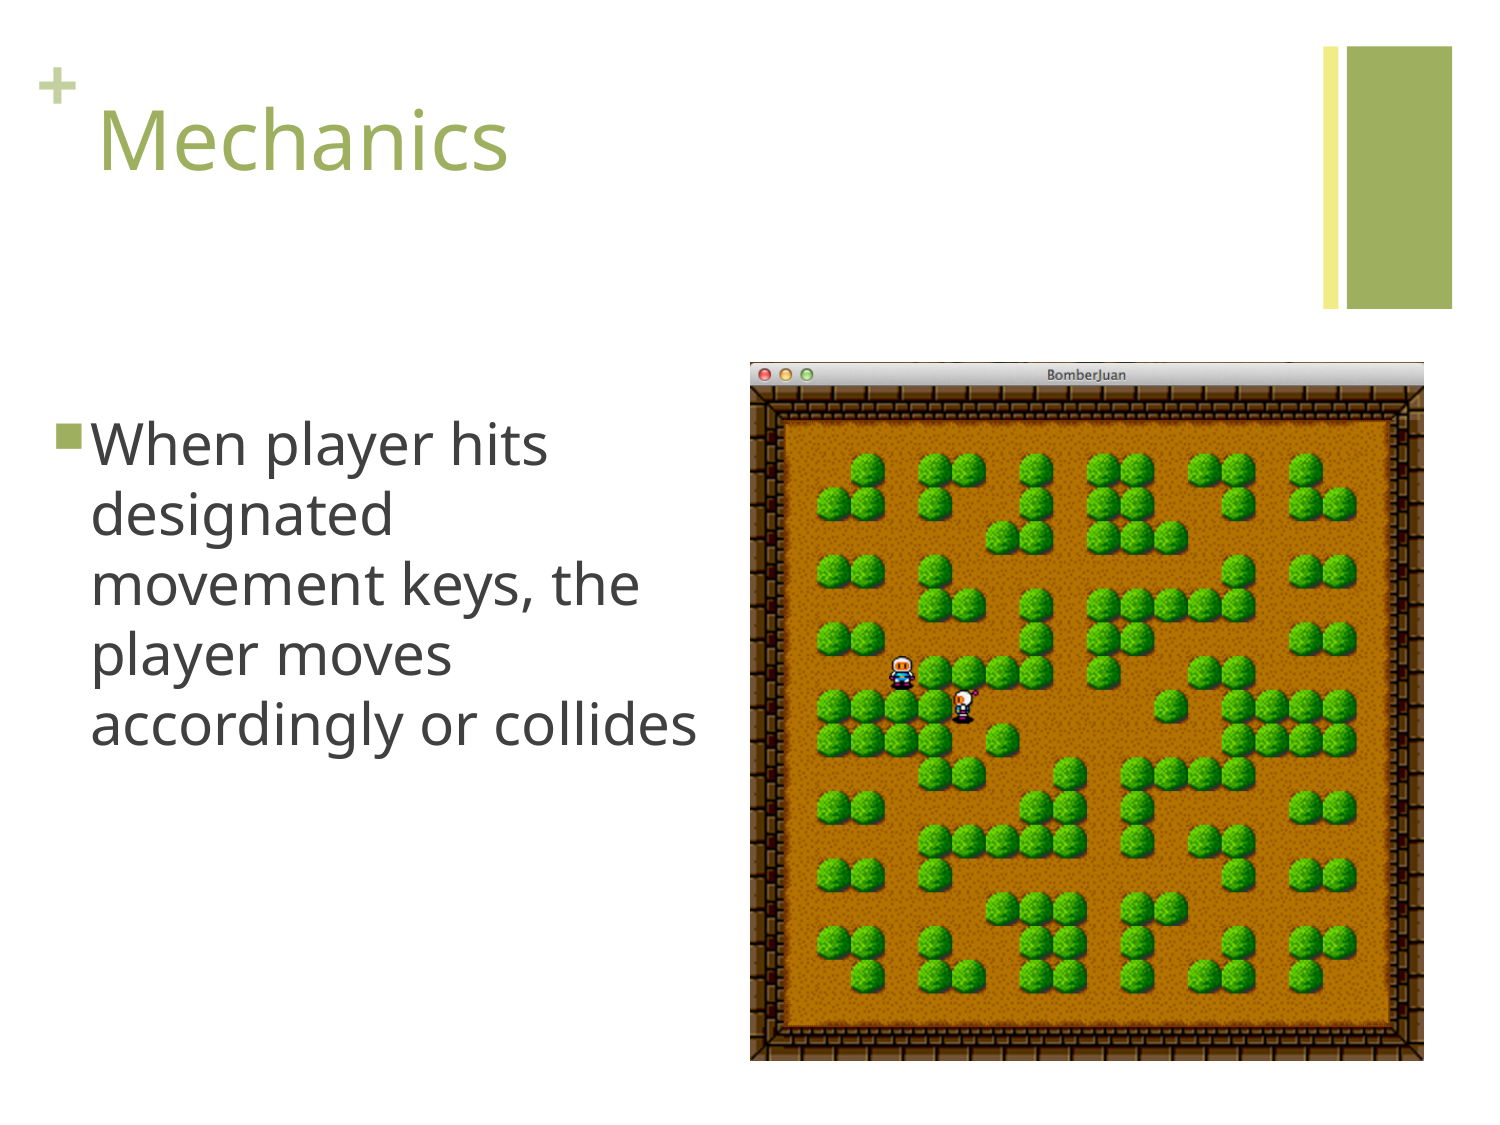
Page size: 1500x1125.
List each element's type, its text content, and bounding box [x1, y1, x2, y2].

picture [749, 361, 1424, 1061]
list When player hits designated movement keys, the player moves accordingly or collides [37, 399, 719, 930]
title Mechanics [81, 79, 1322, 263]
